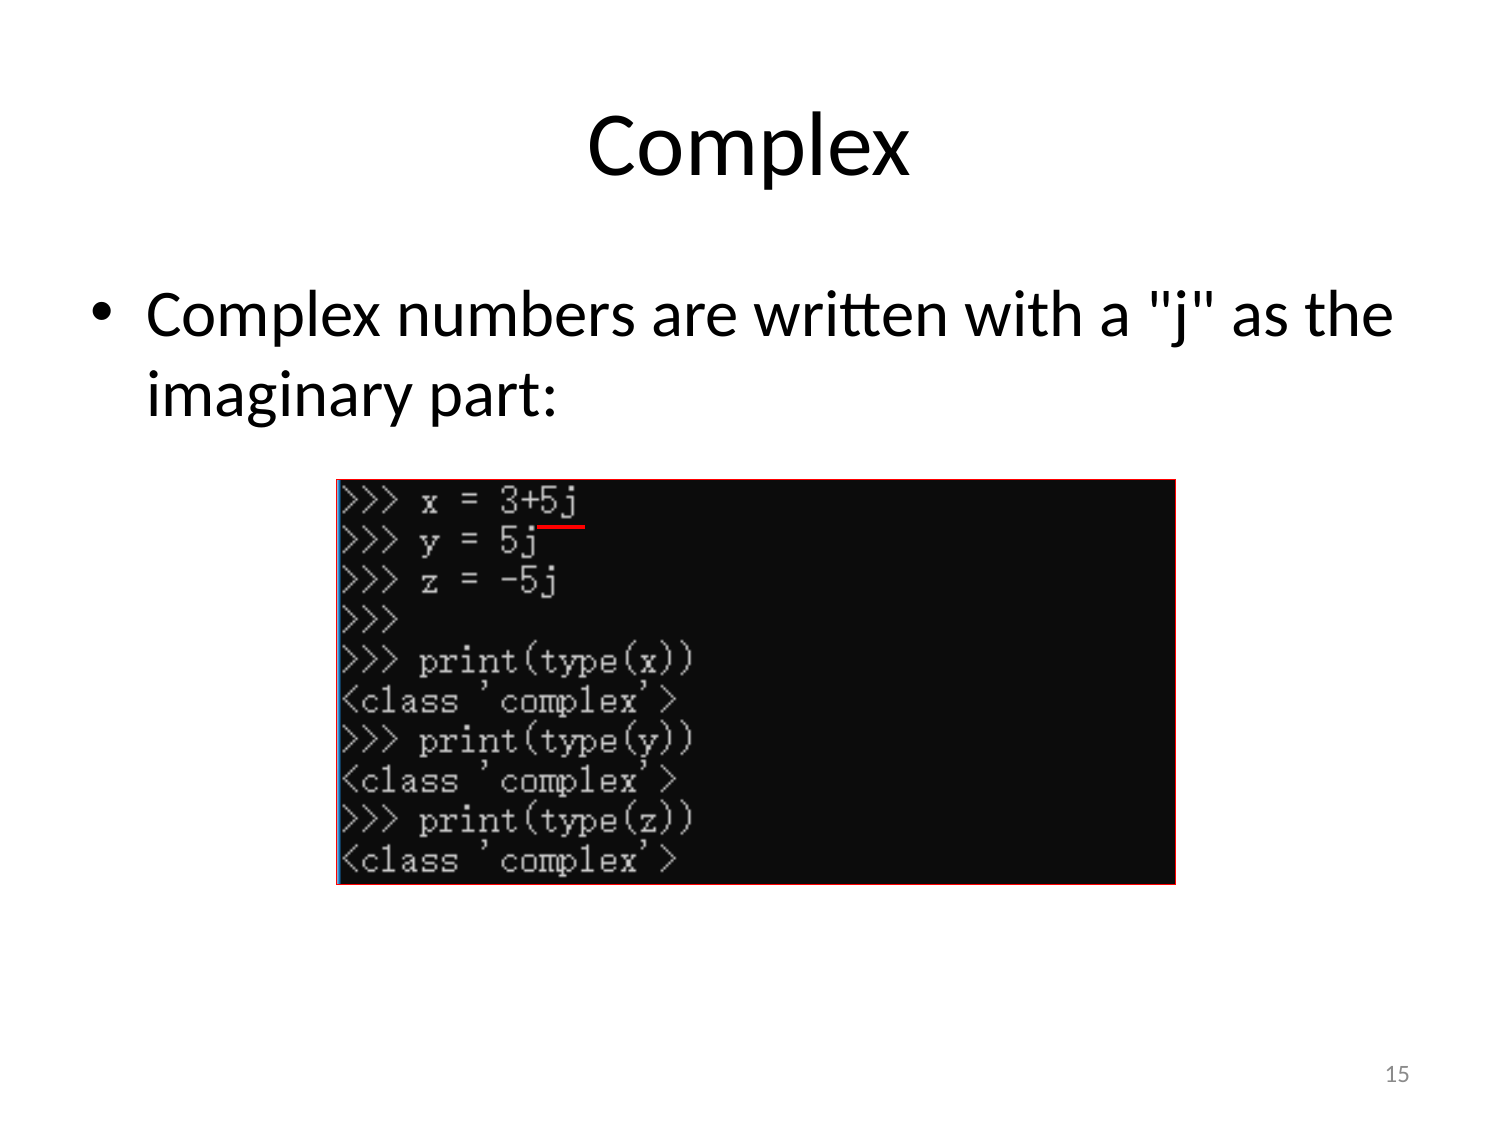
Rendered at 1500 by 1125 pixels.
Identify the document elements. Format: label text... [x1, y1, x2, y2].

slide_number 15 [1074, 1042, 1425, 1103]
list Complex numbers are written with a "j" as the imaginary part: [75, 262, 1425, 1005]
picture [336, 479, 1176, 885]
title Complex [75, 45, 1425, 233]
